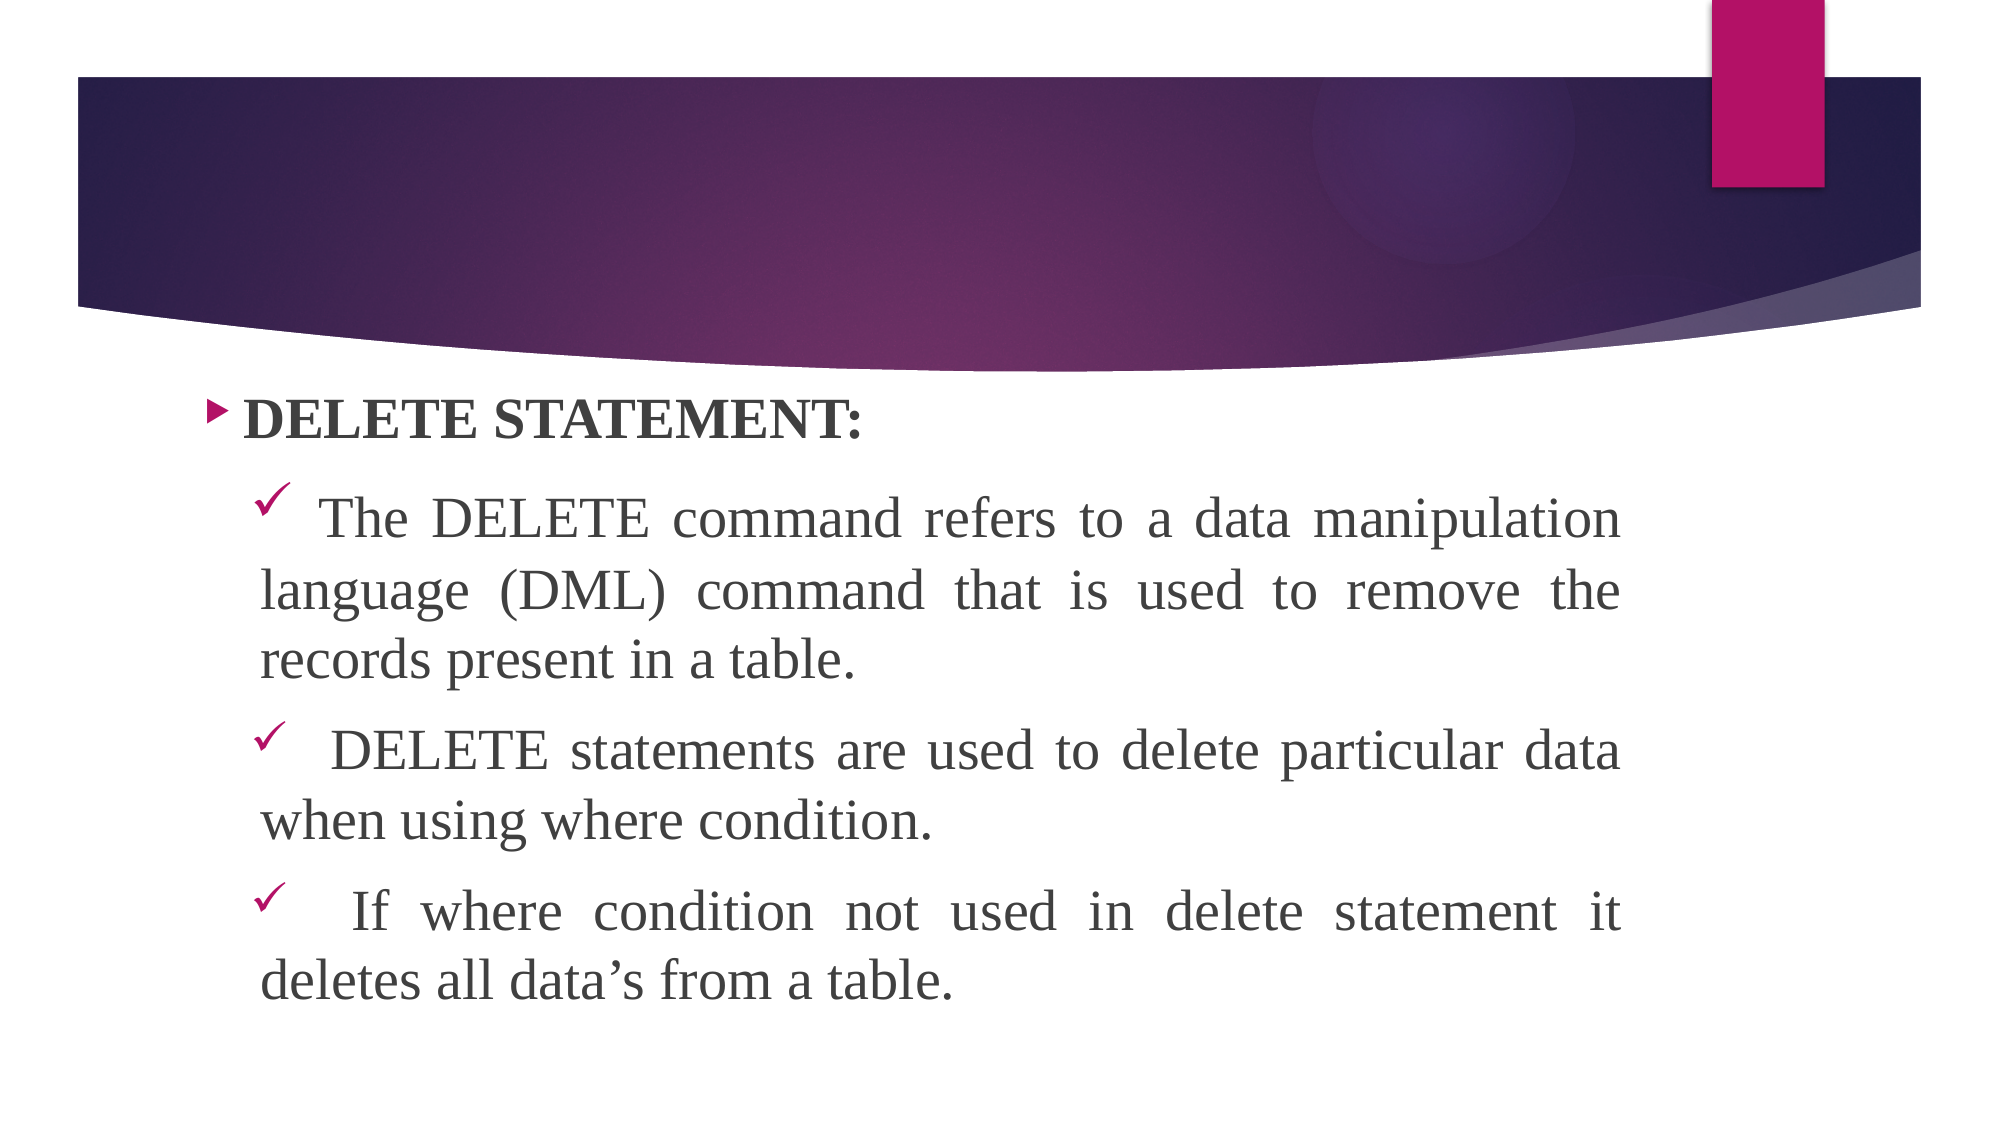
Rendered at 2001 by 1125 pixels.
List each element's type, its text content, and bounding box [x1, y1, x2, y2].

list DELETE STATEMENT: The DELETE command refers to a data manipulation language (DML) command that is used to remove the records present in a table. DELETE statements are used to delete particular data when using where condition. If where condition not used in delete statement it deletes all data’s from a table. [189, 372, 1638, 1125]
